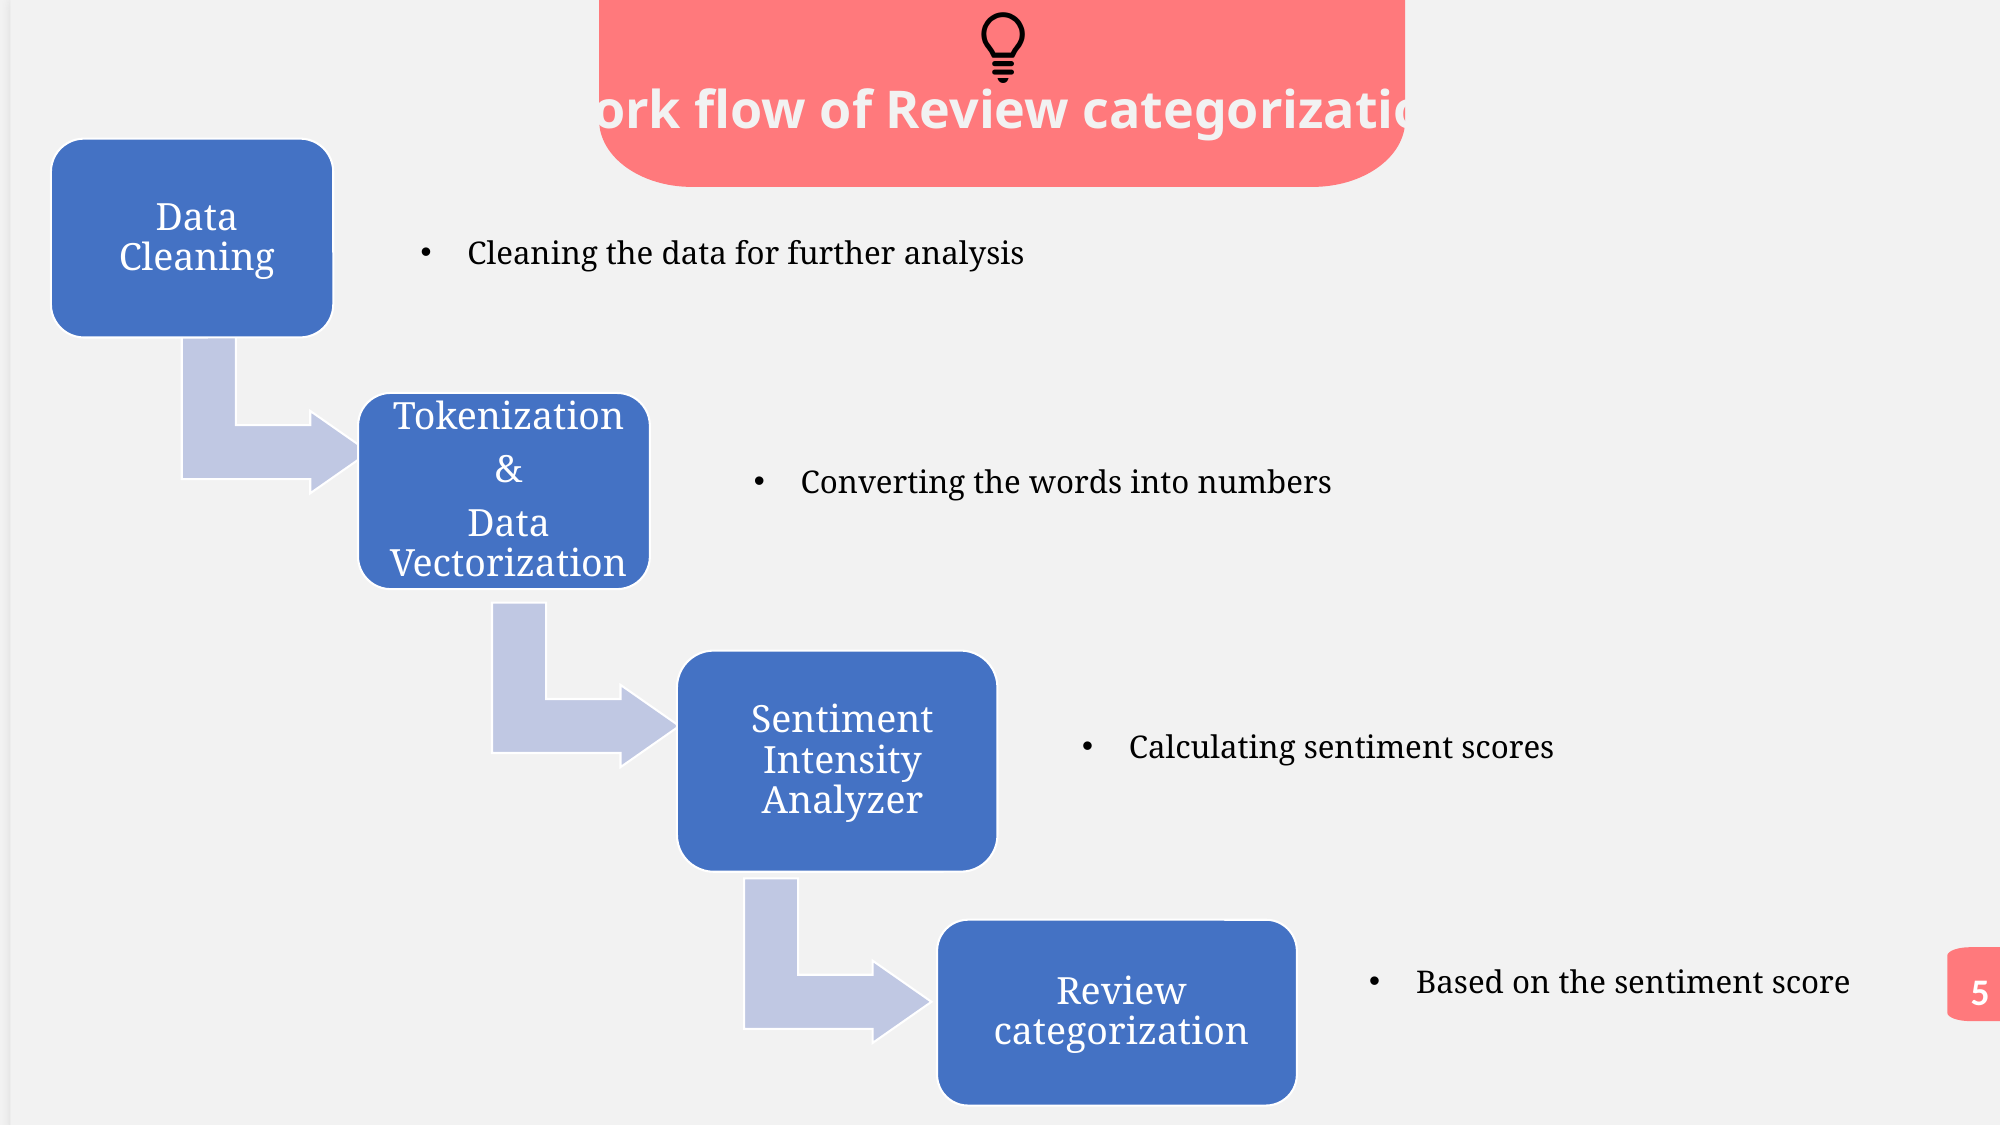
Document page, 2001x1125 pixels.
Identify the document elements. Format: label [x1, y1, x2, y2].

text_box [10, 0, 2000, 1125]
text_box [8, 66, 1845, 1125]
